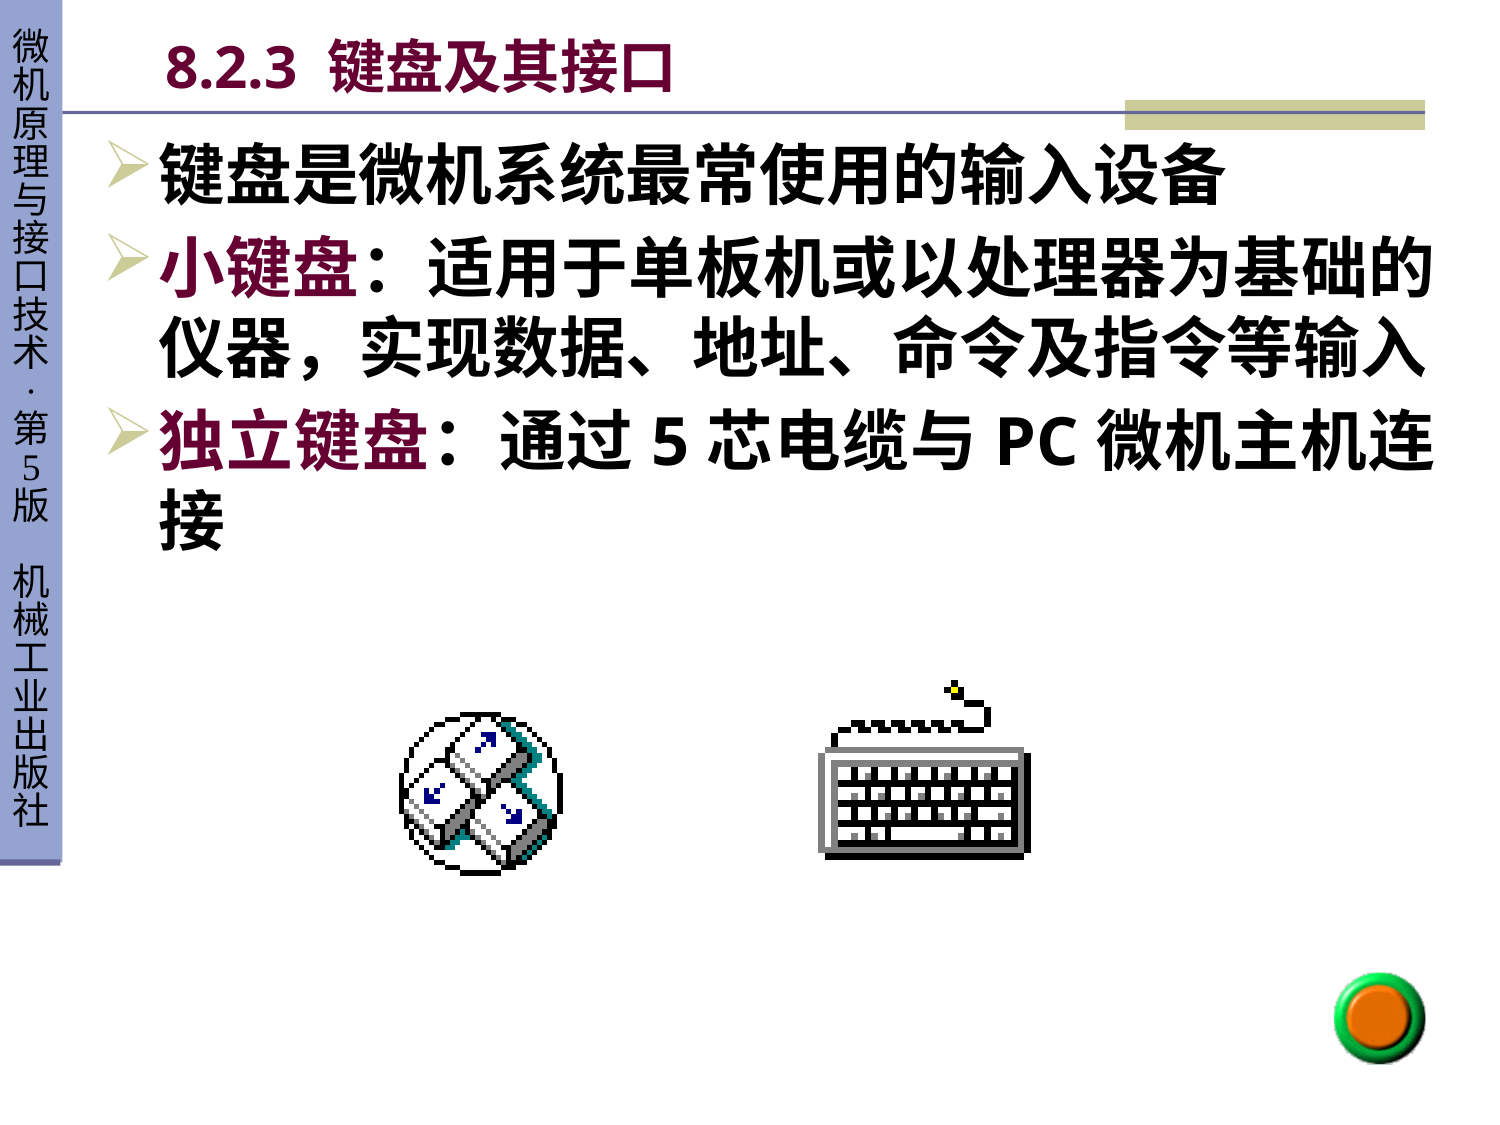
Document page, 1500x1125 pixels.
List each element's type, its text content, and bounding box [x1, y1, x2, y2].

picture [399, 712, 563, 876]
list 键盘是微机系统最常使用的输入设备 小键盘：适用于单板机或以处理器为基础的仪器，实现数据、地址、命令及指令等输入 独立键盘：通过5芯电缆与PC微机主机连接 [87, 124, 1451, 1051]
title 8.2.3 键盘及其接口 [149, 24, 1426, 105]
picture [1324, 962, 1438, 1076]
picture [812, 674, 1038, 868]
